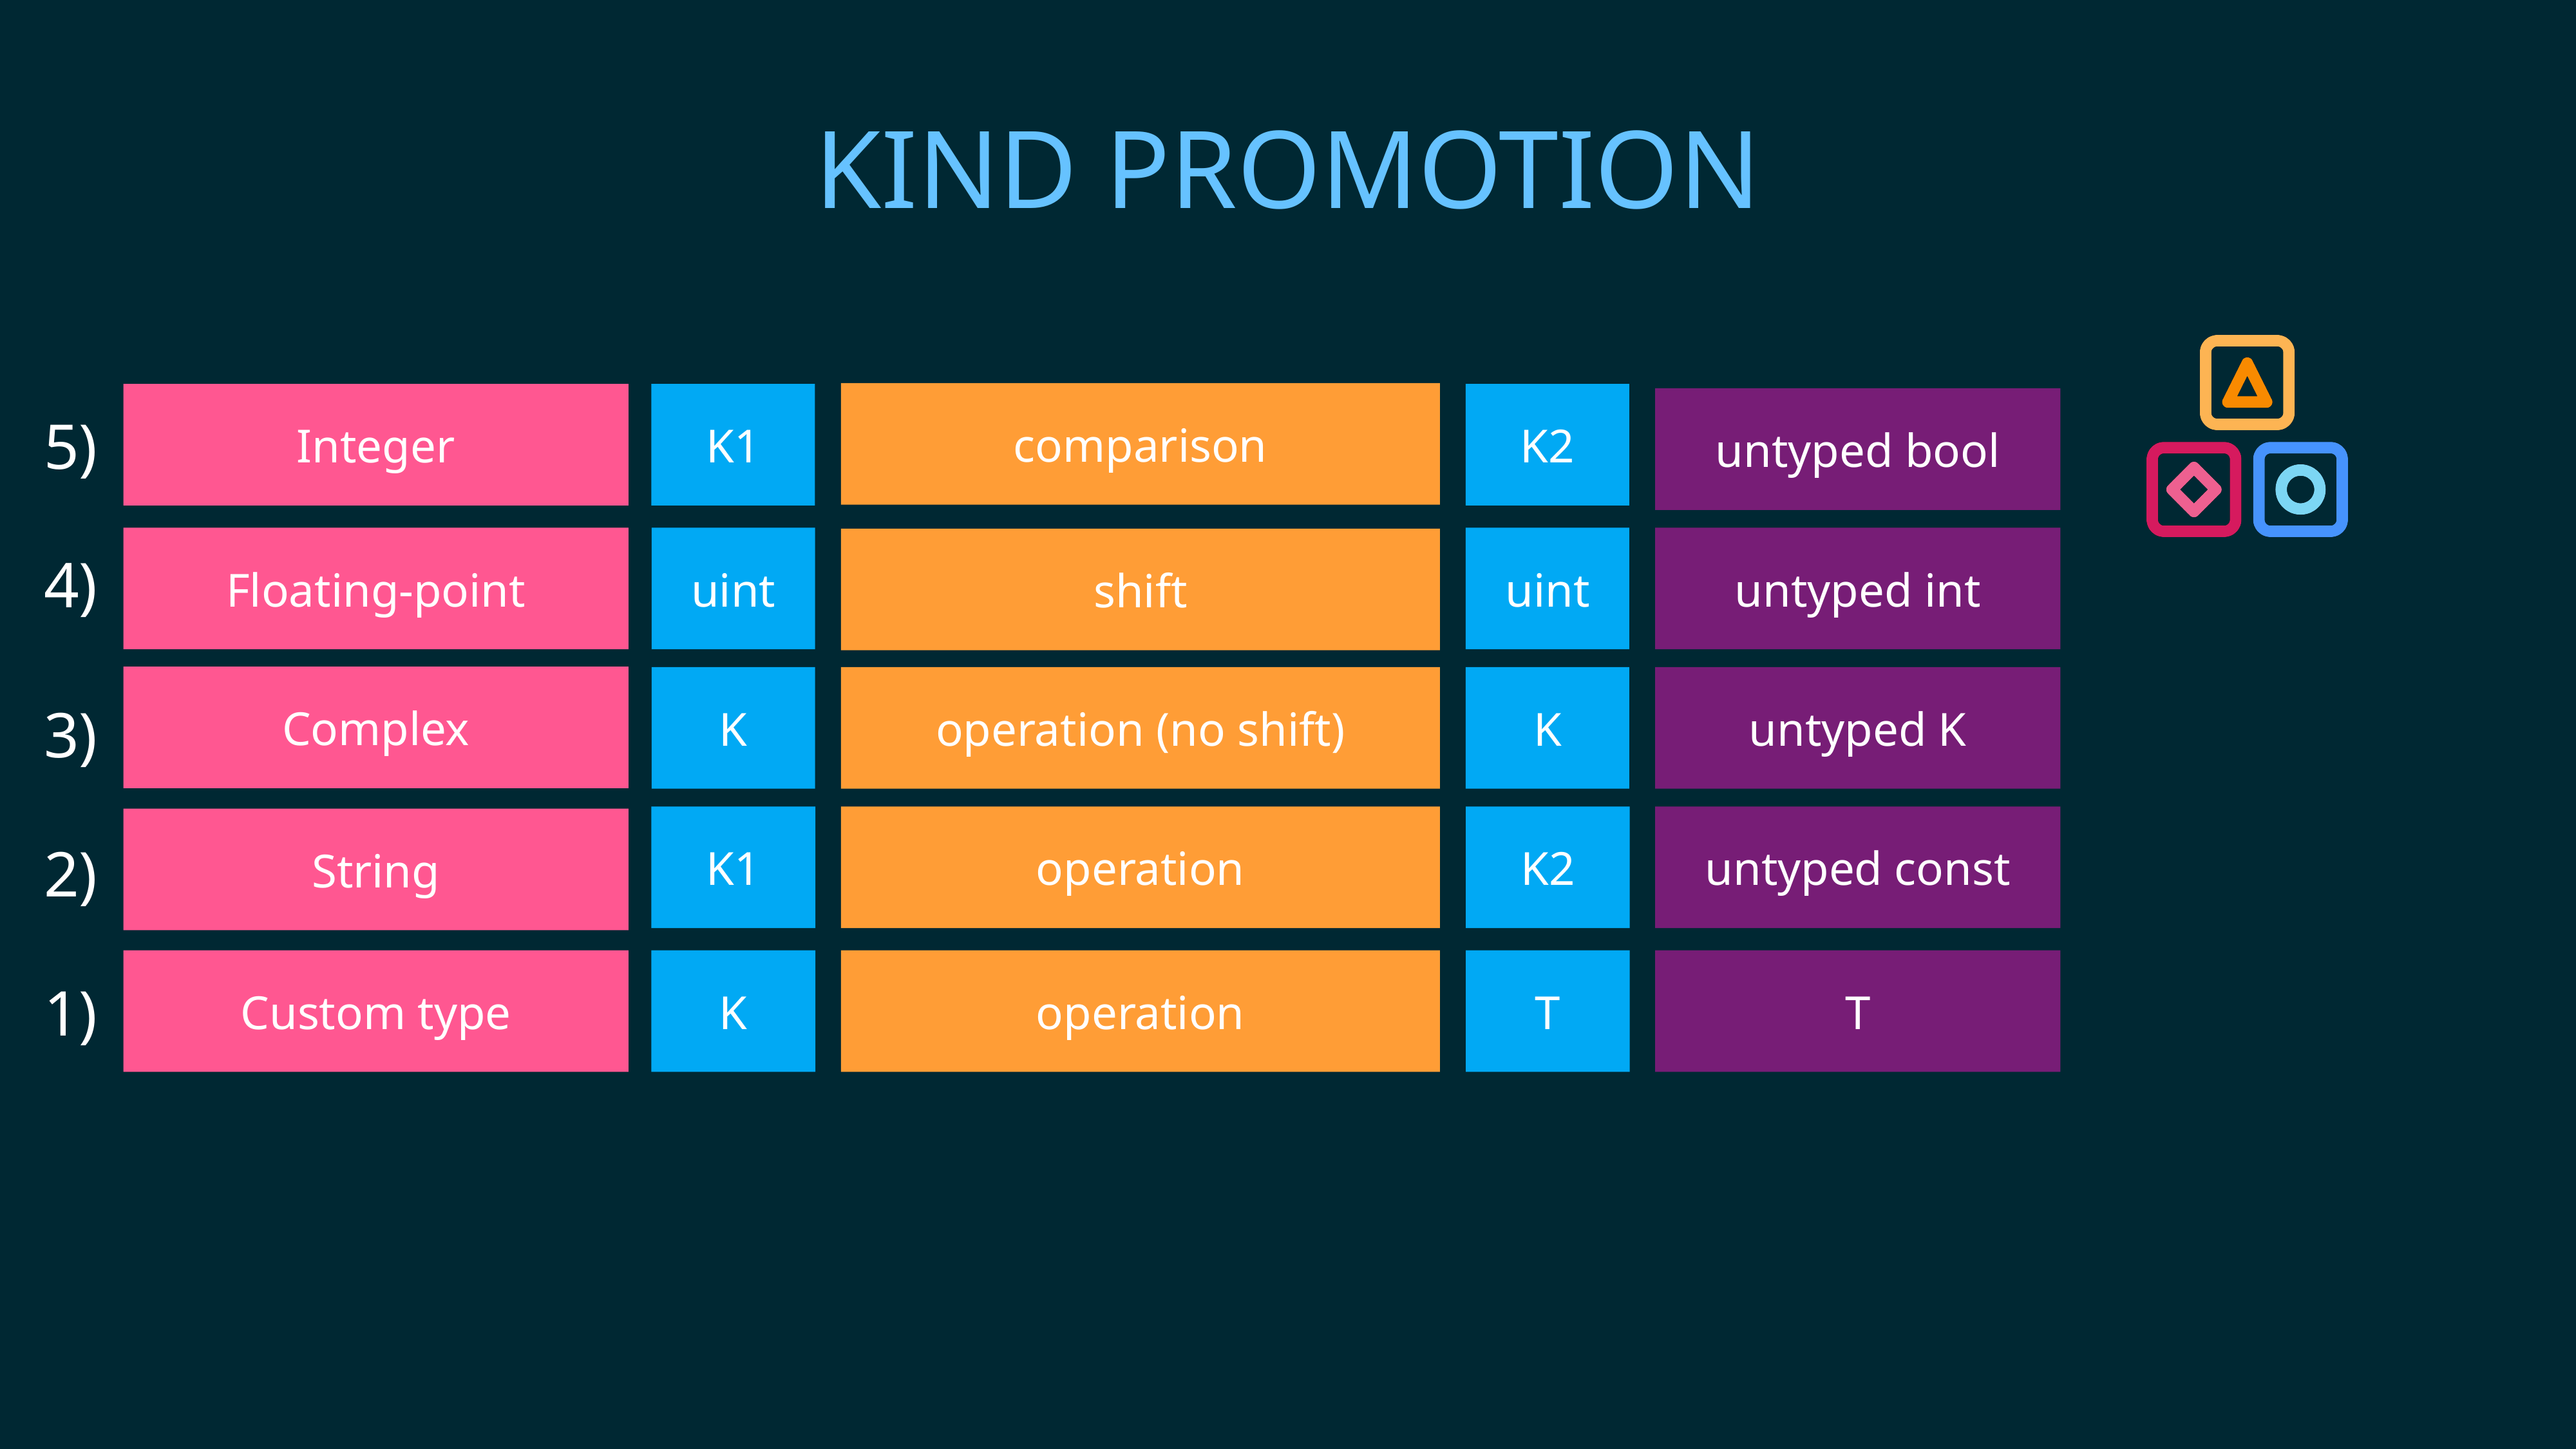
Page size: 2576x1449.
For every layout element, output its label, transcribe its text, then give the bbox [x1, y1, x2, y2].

text_box 1) [36, 966, 106, 1056]
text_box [840, 528, 1441, 650]
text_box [1465, 667, 1630, 789]
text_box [1654, 527, 2061, 650]
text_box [123, 950, 629, 1072]
text_box 5) [36, 400, 106, 489]
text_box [1654, 388, 2061, 511]
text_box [1465, 383, 1630, 506]
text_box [1654, 667, 2061, 789]
text_box 3) [36, 688, 106, 778]
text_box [1465, 806, 1630, 929]
text_box 4) [36, 538, 106, 628]
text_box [123, 383, 629, 506]
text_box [1465, 950, 1630, 1072]
title Kind promotion [681, 118, 1895, 255]
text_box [651, 667, 815, 789]
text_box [651, 383, 815, 506]
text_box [1654, 950, 2061, 1072]
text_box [123, 666, 629, 789]
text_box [840, 806, 1441, 929]
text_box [1654, 806, 2061, 929]
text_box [123, 808, 629, 931]
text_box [840, 667, 1441, 789]
picture [2147, 442, 2241, 536]
picture [2253, 442, 2347, 536]
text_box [651, 527, 815, 650]
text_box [651, 806, 816, 929]
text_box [1465, 527, 1630, 650]
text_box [840, 950, 1441, 1072]
text_box 2) [36, 827, 106, 917]
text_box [651, 950, 816, 1072]
picture [2200, 336, 2295, 430]
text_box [123, 527, 629, 650]
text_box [840, 383, 1441, 505]
